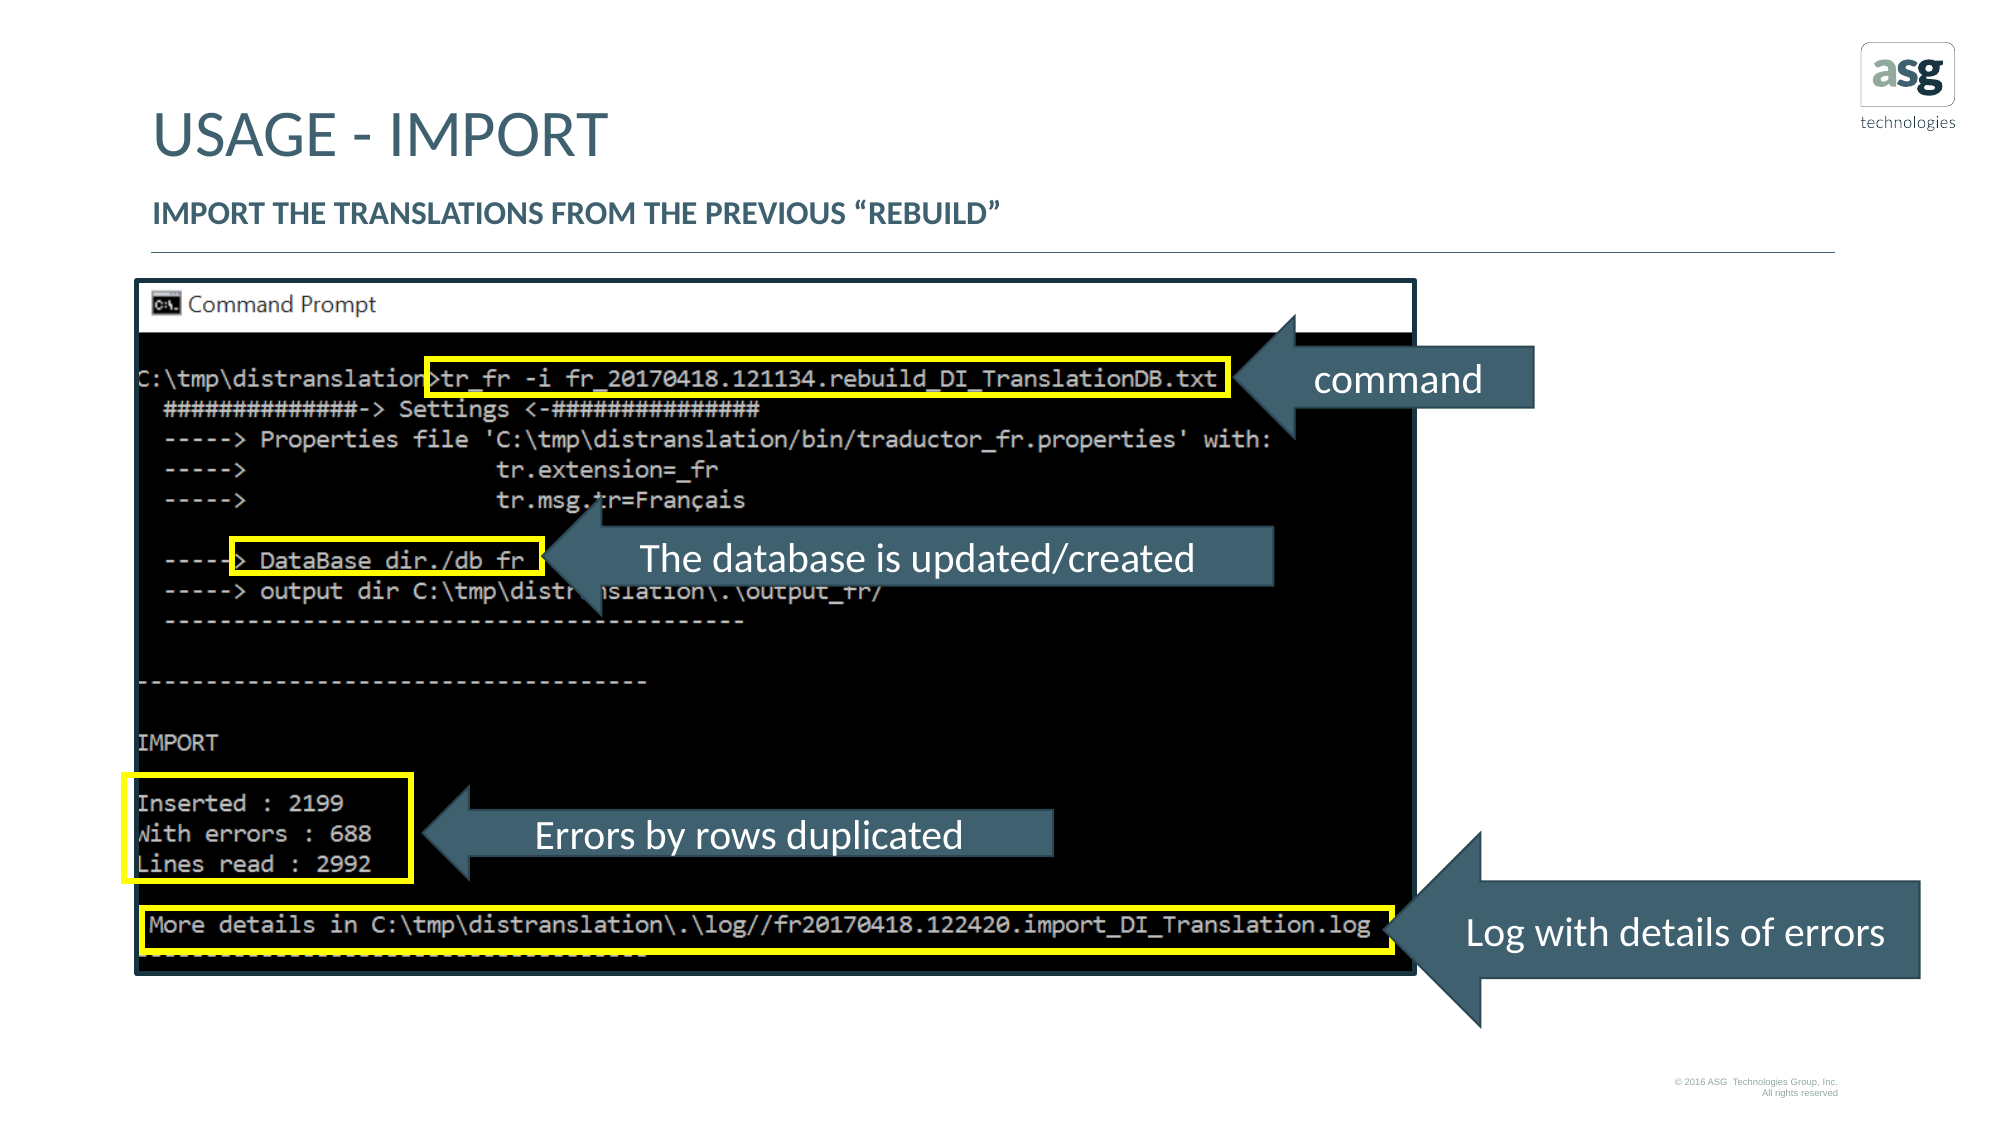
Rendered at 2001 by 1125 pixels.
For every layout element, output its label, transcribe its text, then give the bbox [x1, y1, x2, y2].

text_box [123, 774, 138, 882]
picture [138, 282, 1413, 972]
list Import the translations from the previous “rebuild” [152, 175, 1838, 248]
title Usage - import [152, 52, 1836, 172]
text_box Log with details of errors [1413, 830, 1921, 1030]
text_box command [1413, 345, 1535, 409]
